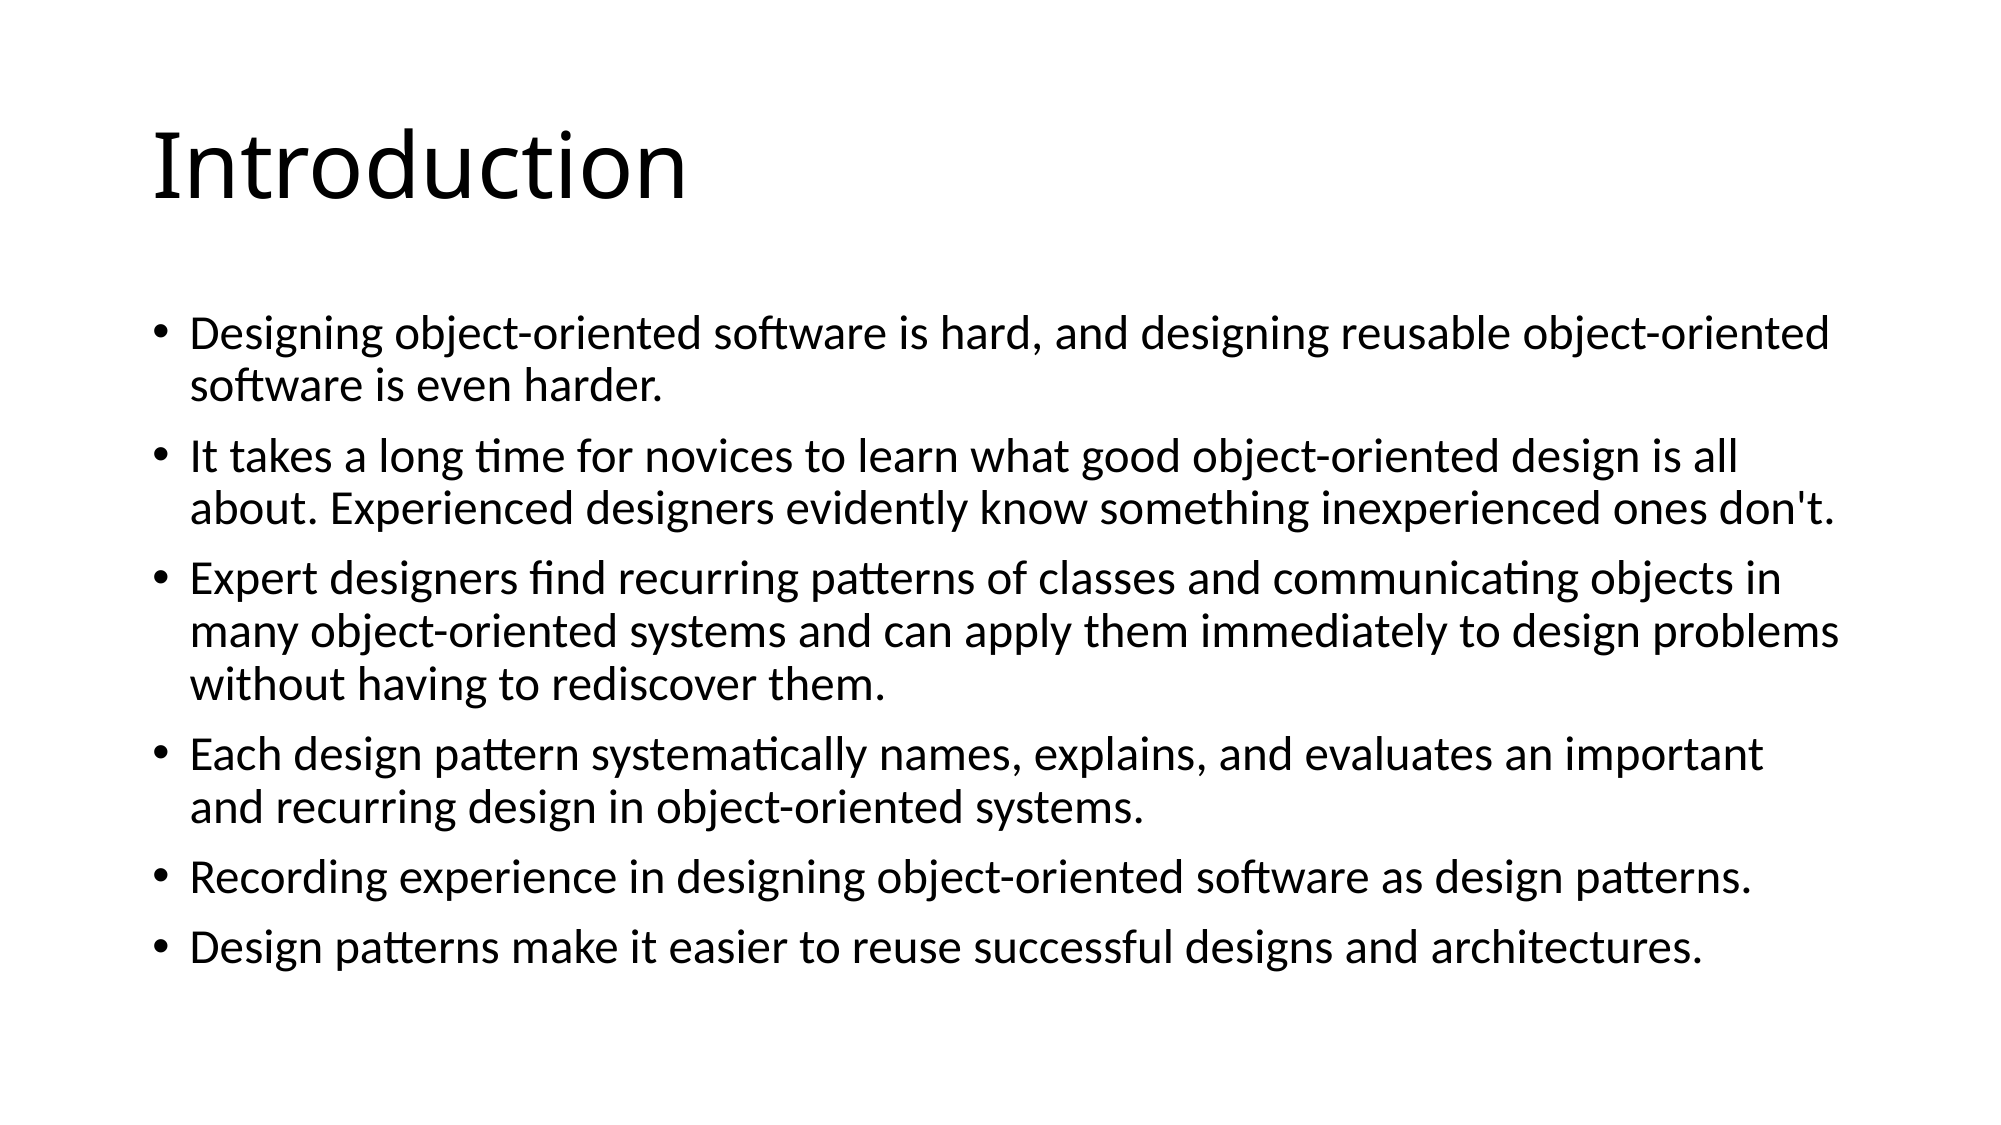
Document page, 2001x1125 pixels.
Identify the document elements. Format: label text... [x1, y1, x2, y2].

list Designing object-oriented software is hard, and designing reusable object-oriented software is even harder. It takes a long time for novices to learn what good object-oriented design is all about. Experienced designers evidently know something inexperienced ones don't. Expert designers find recurring patterns of classes and communicating objects in many object-oriented systems and can apply them immediately to design problems without having to rediscover them. Each design pattern systematically names, explains, and evaluates an important and recurring design in object-oriented systems. Recording experience in designing object-oriented software as design patterns. Design patterns make it easier to reuse successful designs and architectures. [137, 299, 1863, 1014]
title Introduction [137, 59, 1863, 278]
